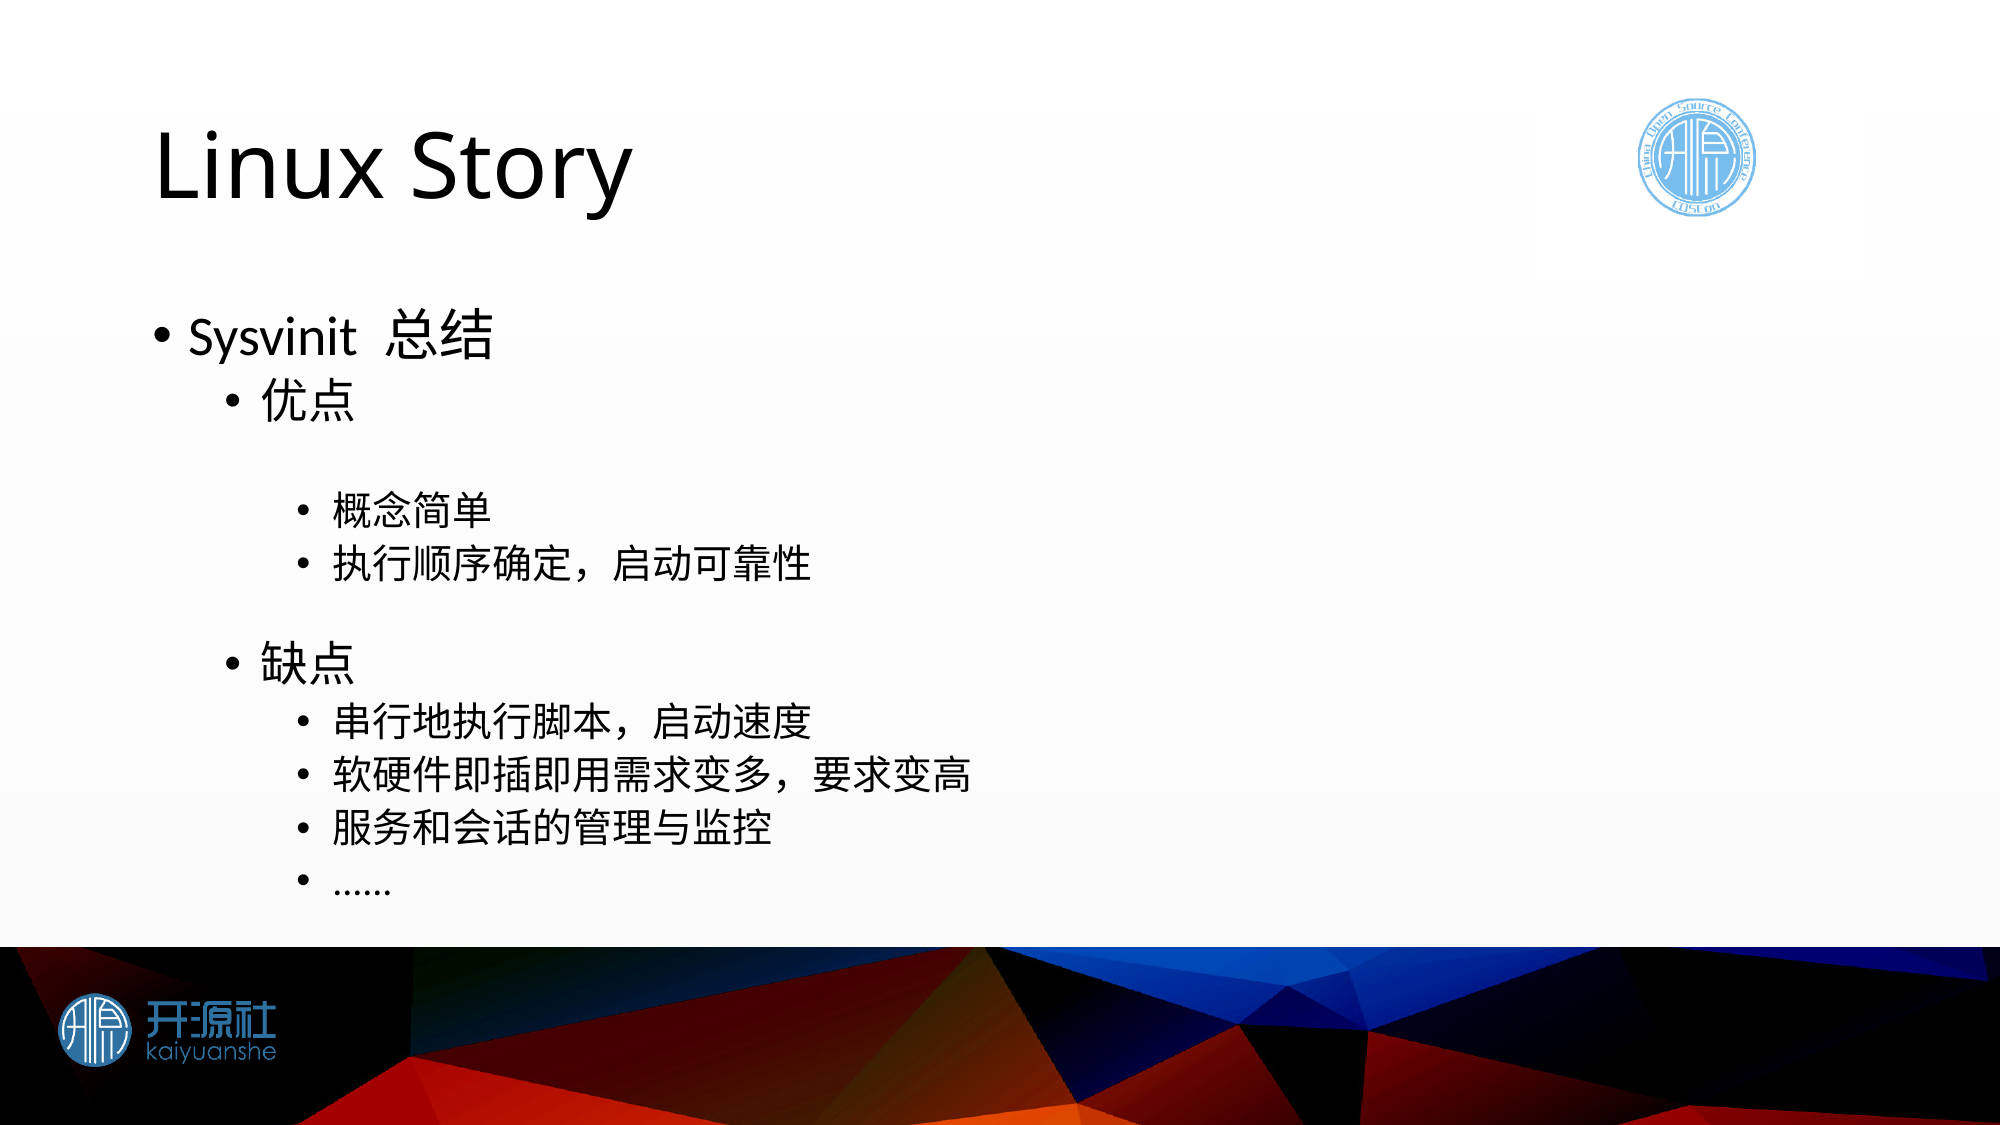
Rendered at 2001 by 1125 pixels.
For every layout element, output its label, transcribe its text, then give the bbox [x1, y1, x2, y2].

picture [0, 947, 2000, 1125]
list Sysvinit 总结 优点 概念简单 执行顺序确定，启动可靠性 缺点 串行地执行脚本，启动速度 软硬件即插即用需求变多，要求变高 服务和会话的管理与监控 ...... [137, 299, 1863, 913]
title Linux Story [137, 59, 1863, 278]
